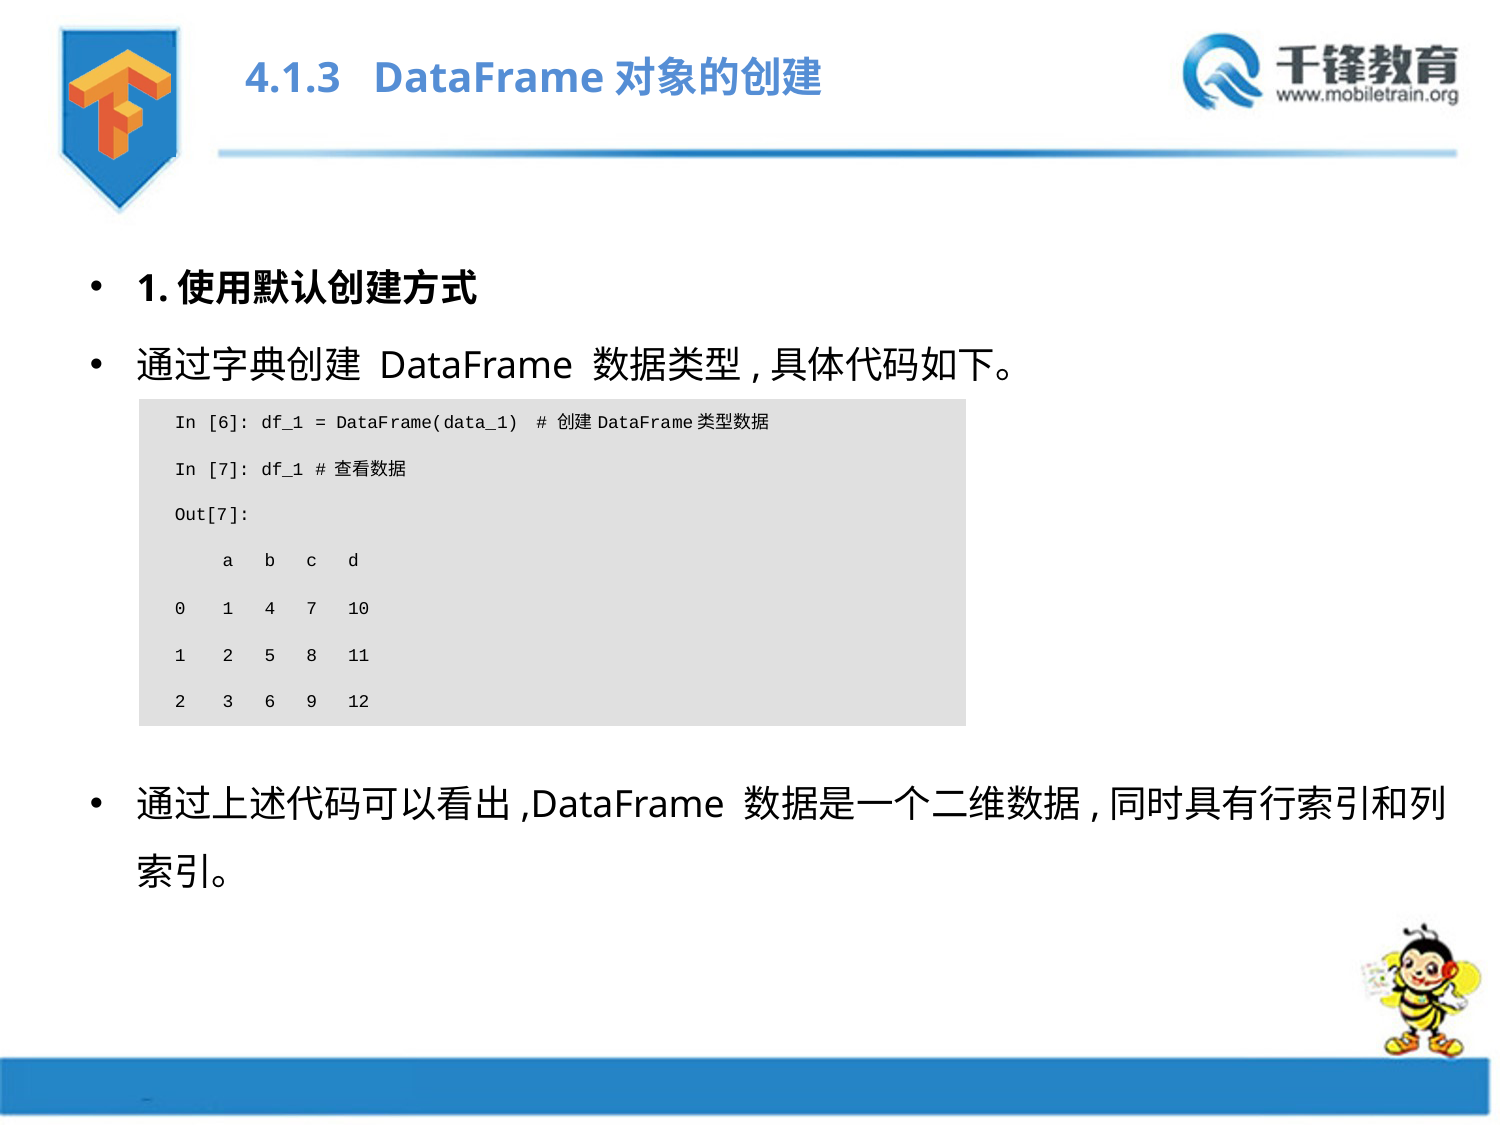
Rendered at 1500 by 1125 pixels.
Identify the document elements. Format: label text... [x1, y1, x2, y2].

text_box 1.使用默认创建方式 通过字典创建 DataFrame 数据类型,具体代码如下。 [0, 233, 1496, 394]
picture [0, 0, 1500, 1125]
text_box 4.1.3 DataFrame对象的创建 [230, 29, 1069, 122]
text_box 通过上述代码可以看出,DataFrame 数据是一个二维数据,同时具有行索引和列索引。 [0, 750, 1496, 901]
